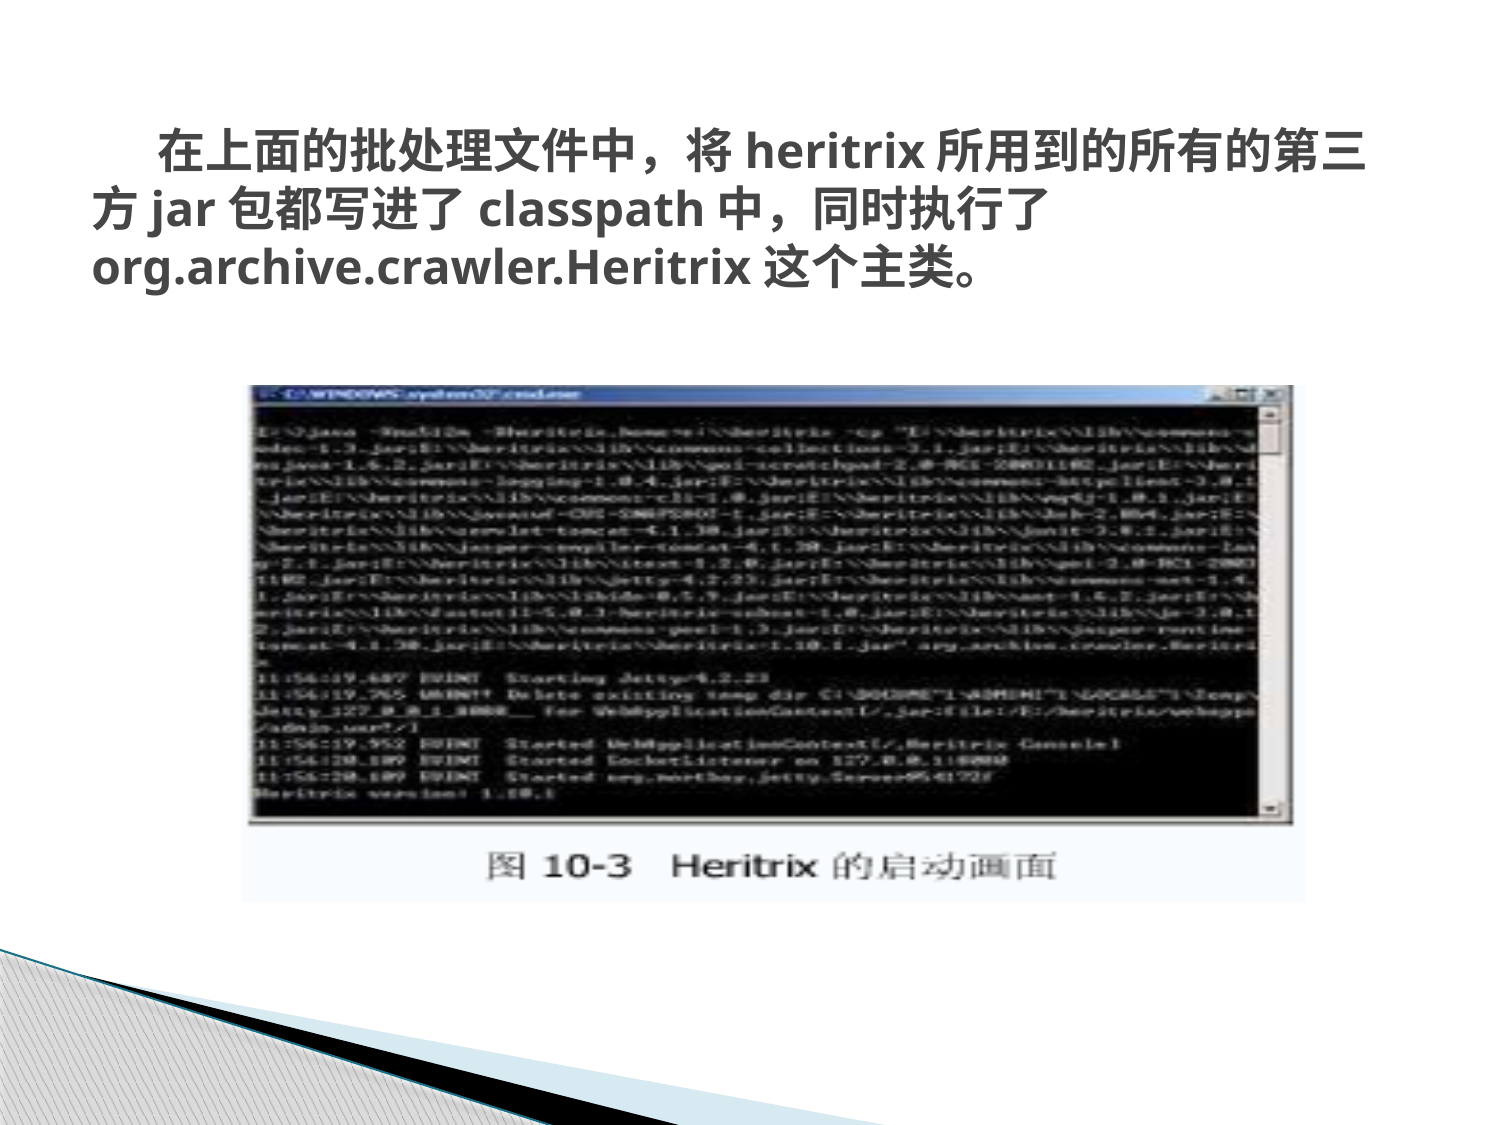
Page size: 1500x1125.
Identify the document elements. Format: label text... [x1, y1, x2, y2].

title 在上面的批处理文件中，将heritrix所用到的所有的第三方jar包都写进了classpath中，同时执行了org.archive.crawler.Heritrix这个主类。 [76, 113, 1427, 302]
picture [241, 385, 1306, 908]
